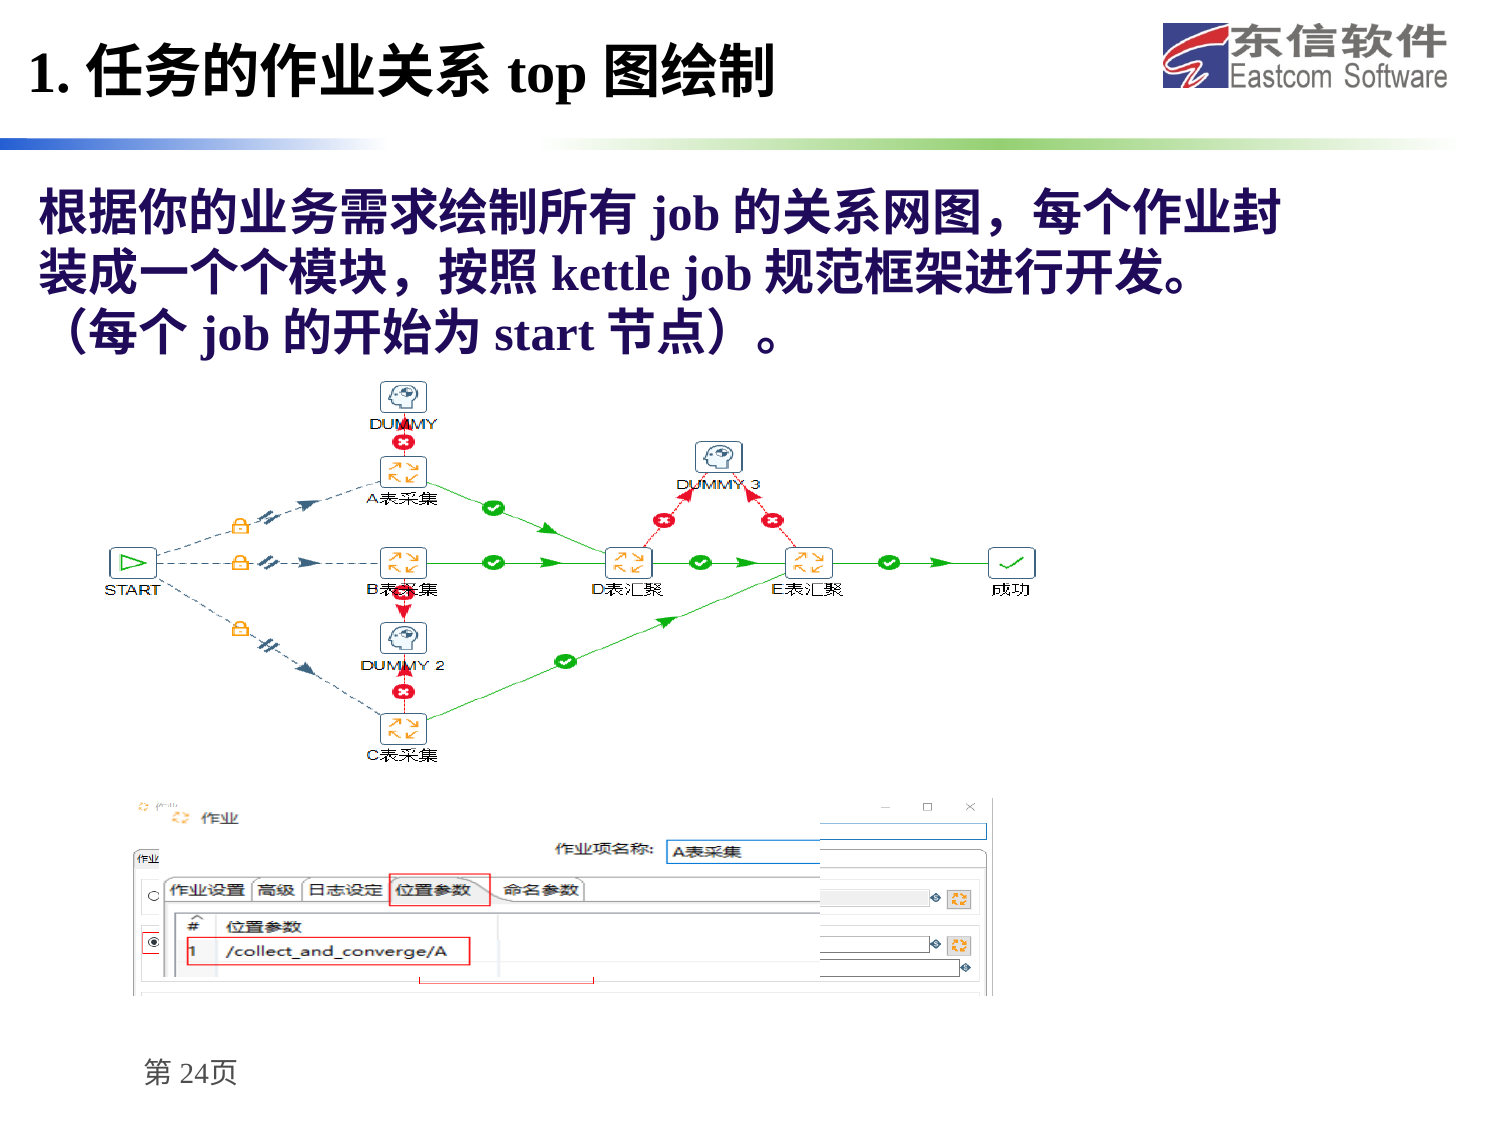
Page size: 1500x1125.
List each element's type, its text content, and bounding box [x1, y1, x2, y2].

picture [76, 369, 1046, 765]
text_box 根据你的业务需求绘制所有job的关系网图，每个作业封装成一个个模块，按照kettle job规范框架进行开发。（每个job的开始为start节点）。 [24, 172, 1300, 368]
picture [1163, 23, 1447, 88]
slide_number 第24页 [128, 1046, 479, 1092]
title 1.任务的作业关系top图绘制 [12, 12, 863, 126]
picture [128, 798, 993, 996]
